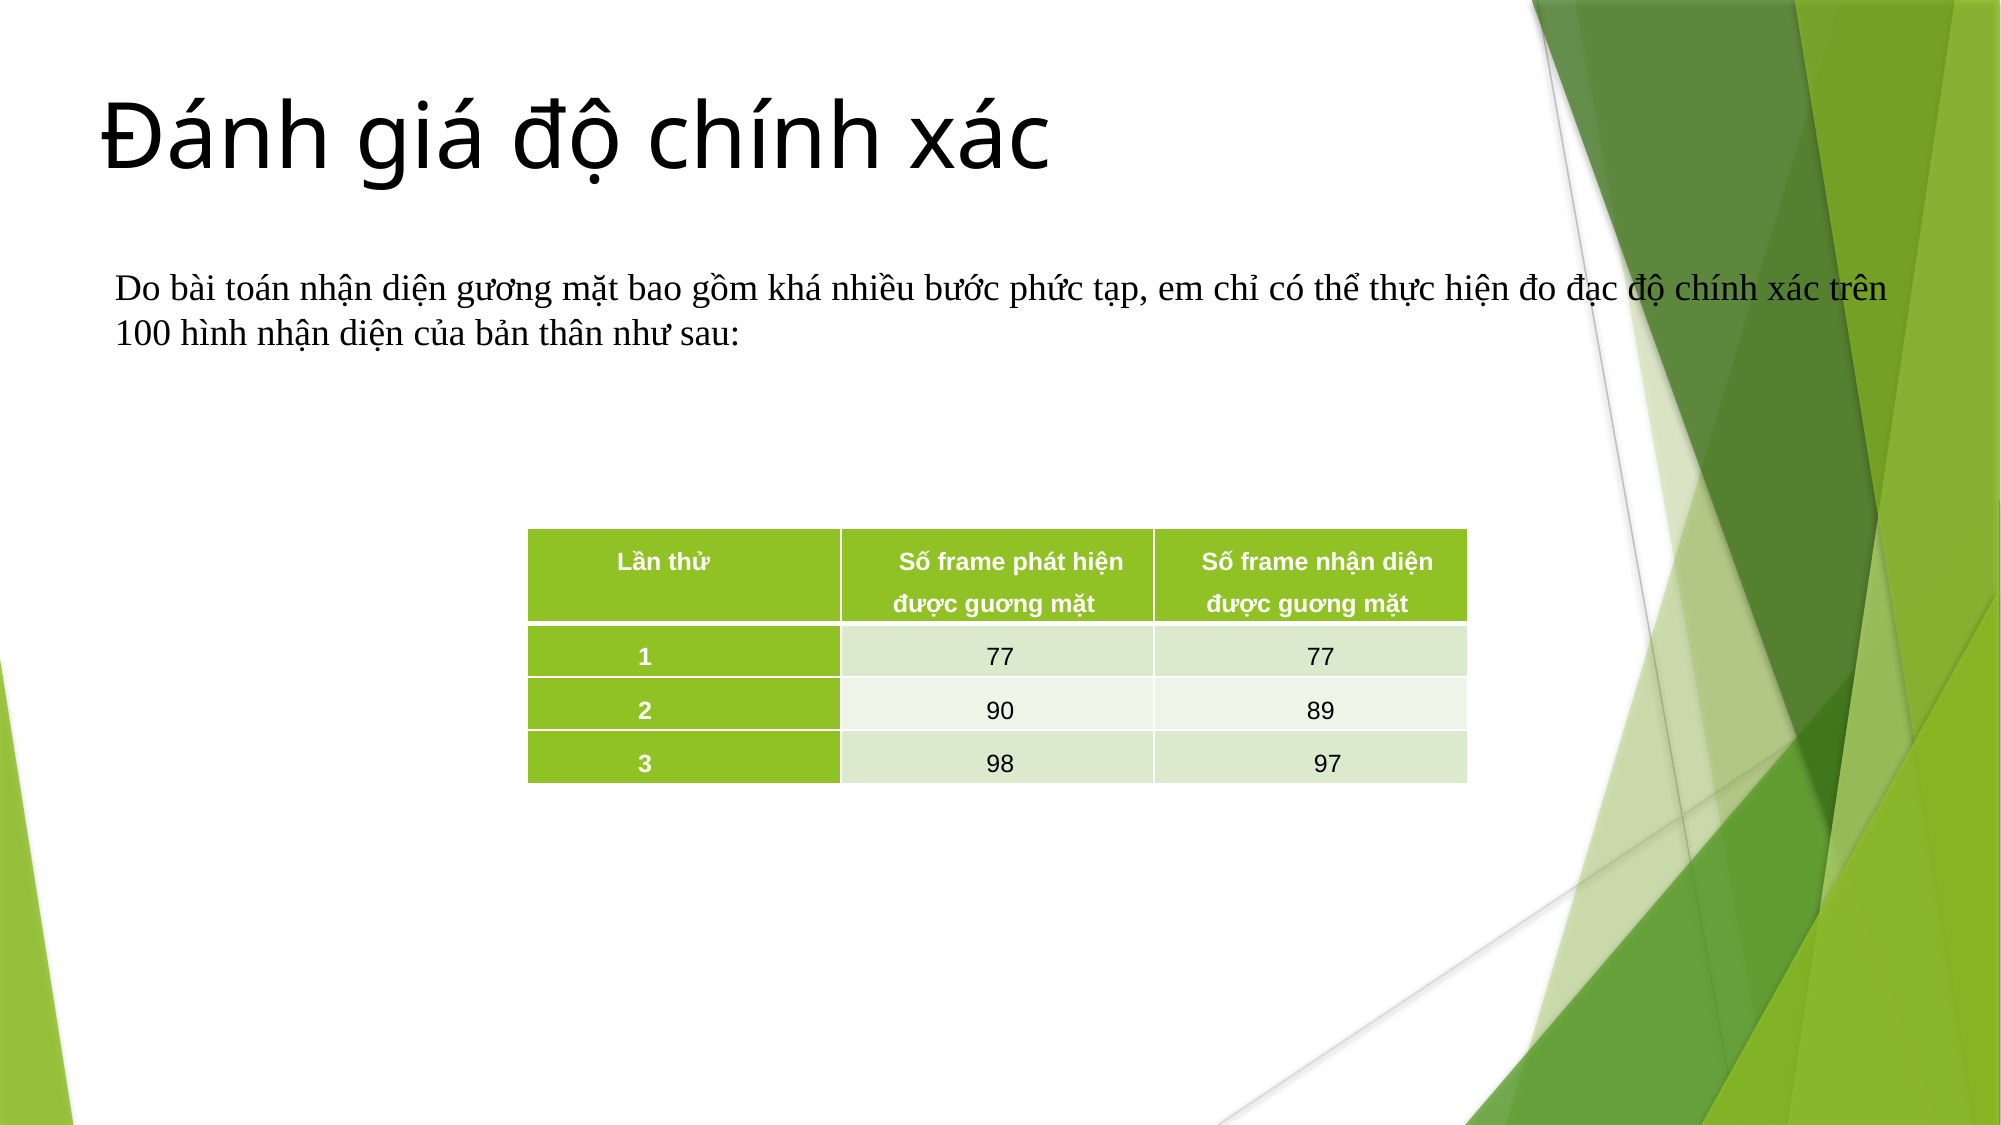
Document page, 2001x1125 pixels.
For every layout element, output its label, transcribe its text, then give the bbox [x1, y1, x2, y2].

table_cell 98 [842, 731, 1153, 783]
subtitle Do bài toán nhận diện gương mặt bao gồm khá nhiều bước phức tạp, em chỉ có thể thực hiện đo đạc độ chính xác trên 100 hình nhận diện của bản thân như sau: [99, 0, 1919, 642]
table_cell 97 [1155, 731, 1467, 783]
table_cell 2 [528, 678, 840, 729]
table_cell 3 [528, 731, 840, 783]
table_cell 89 [1155, 678, 1467, 729]
table_cell 77 [842, 642, 1153, 676]
table_cell 90 [842, 678, 1153, 729]
table_cell 1 [528, 642, 840, 676]
table_cell 77 [1155, 642, 1467, 676]
